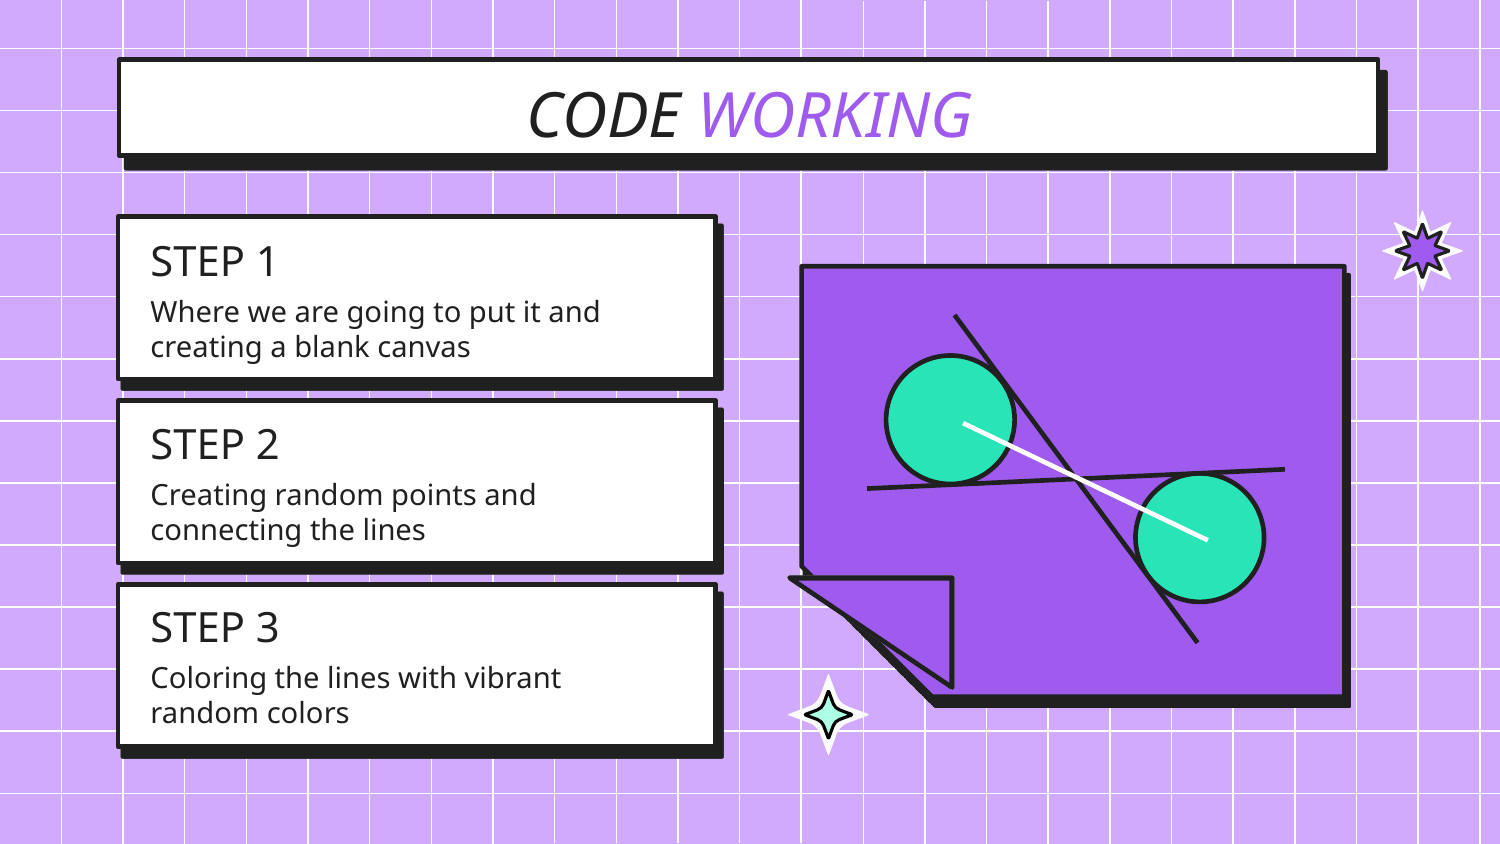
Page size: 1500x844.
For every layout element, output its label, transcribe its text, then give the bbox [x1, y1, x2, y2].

title STEP 2 [135, 402, 453, 461]
title STEP 1 [135, 219, 453, 278]
title CODE WORKING [118, 60, 1382, 155]
subtitle Where we are going to put it and creating a blank canvas [135, 278, 673, 373]
title STEP 3 [135, 586, 453, 644]
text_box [787, 673, 870, 756]
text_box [872, 287, 1280, 671]
subtitle Coloring the lines with vibrant random colors [135, 644, 673, 739]
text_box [1381, 210, 1464, 292]
subtitle Creating random points and connecting the lines [135, 461, 673, 556]
